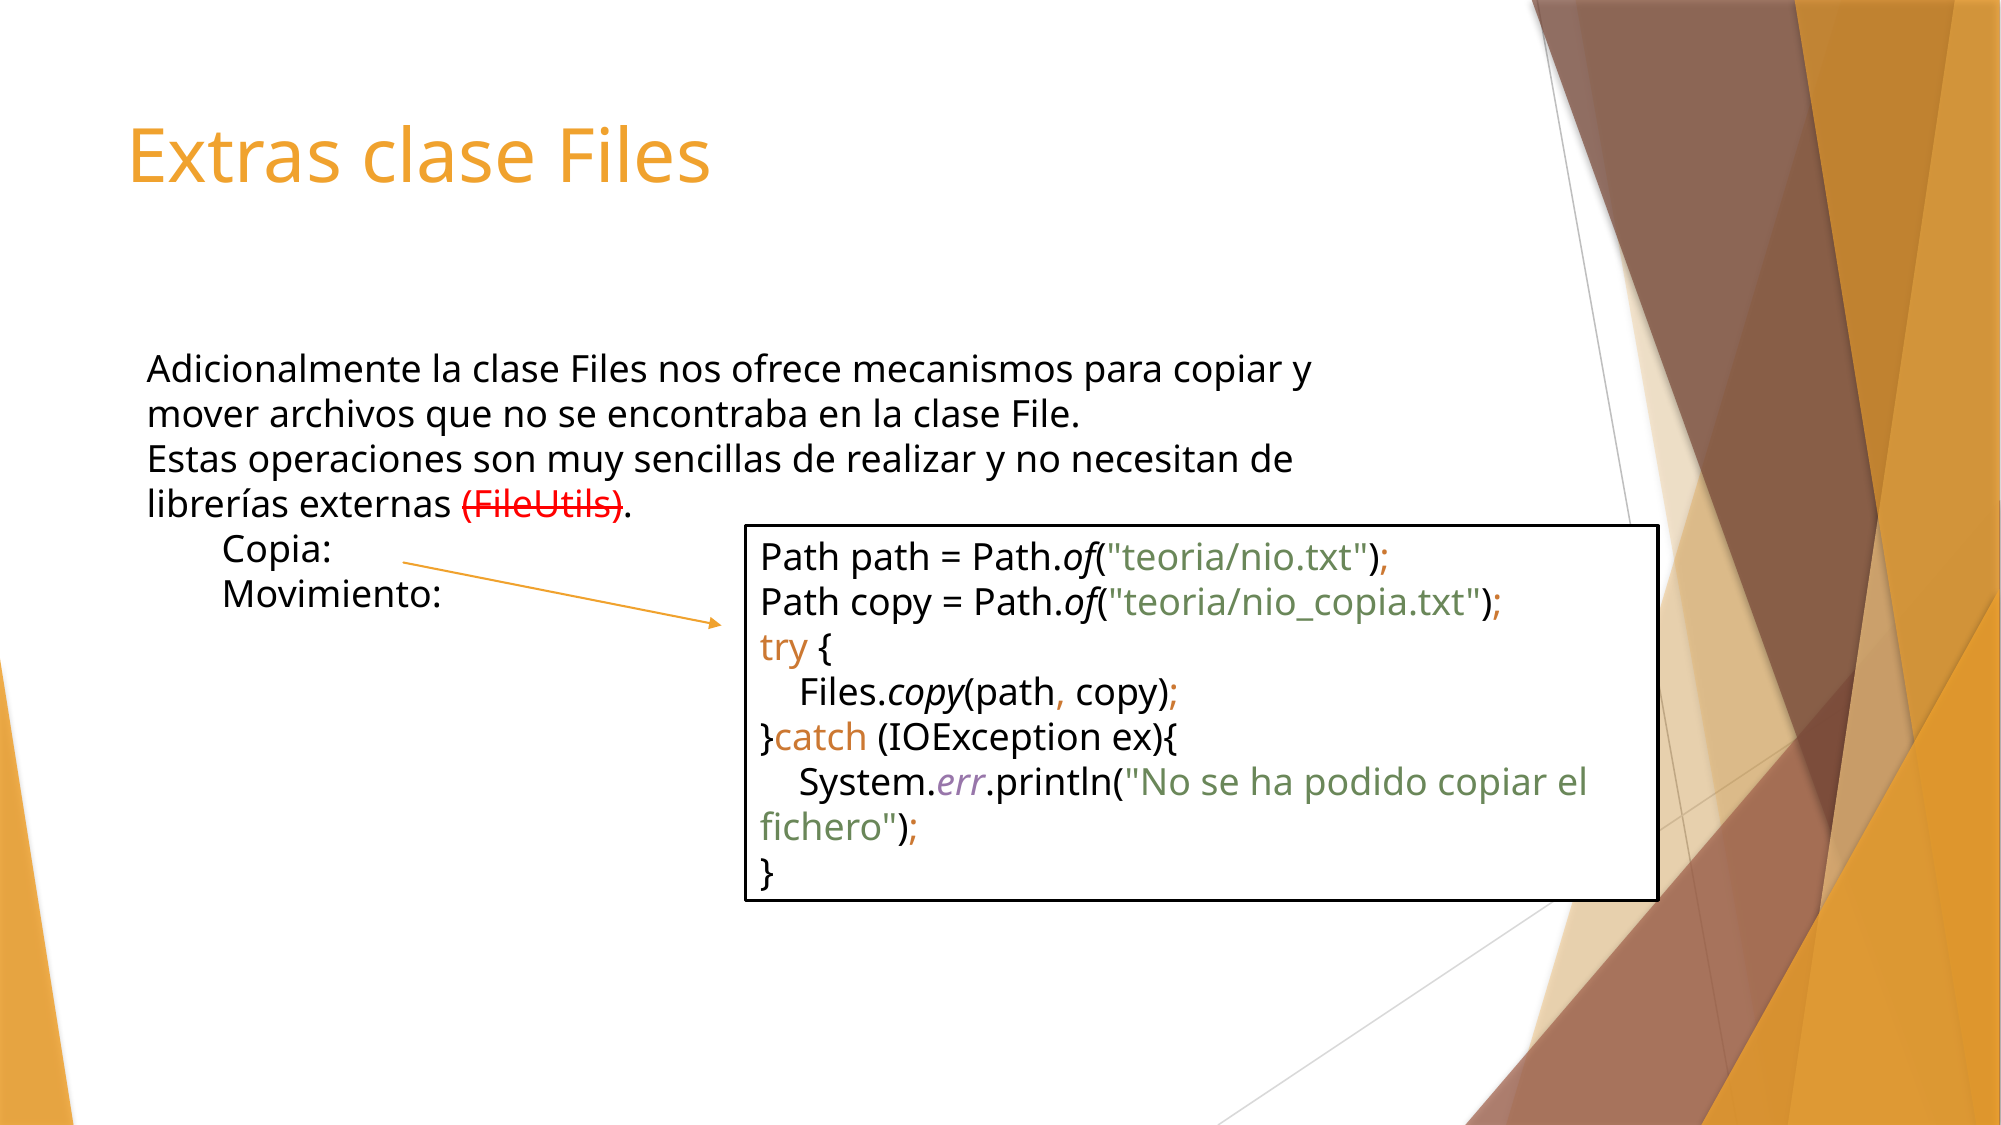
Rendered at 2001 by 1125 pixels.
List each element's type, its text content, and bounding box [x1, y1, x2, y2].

title Extras clase Files [111, 99, 1522, 246]
text_box Adicionalmente la clase Files nos ofrece mecanismos para copiar y mover archivos que no se encontraba en la clase File. Estas operaciones son muy sencillas de realizar y no necesitan de librerías externas (FileUtils). Copia: Movimiento: [131, 337, 1447, 623]
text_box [402, 561, 723, 626]
text_box Path path = Path.of("teoria/nio.txt"); Path copy = Path.of("teoria/nio_copia.txt"); try { Files.copy(path, copy); }catch (IOException ex){ System.err.println("No se ha podido copiar el fichero"); } [744, 524, 1660, 902]
